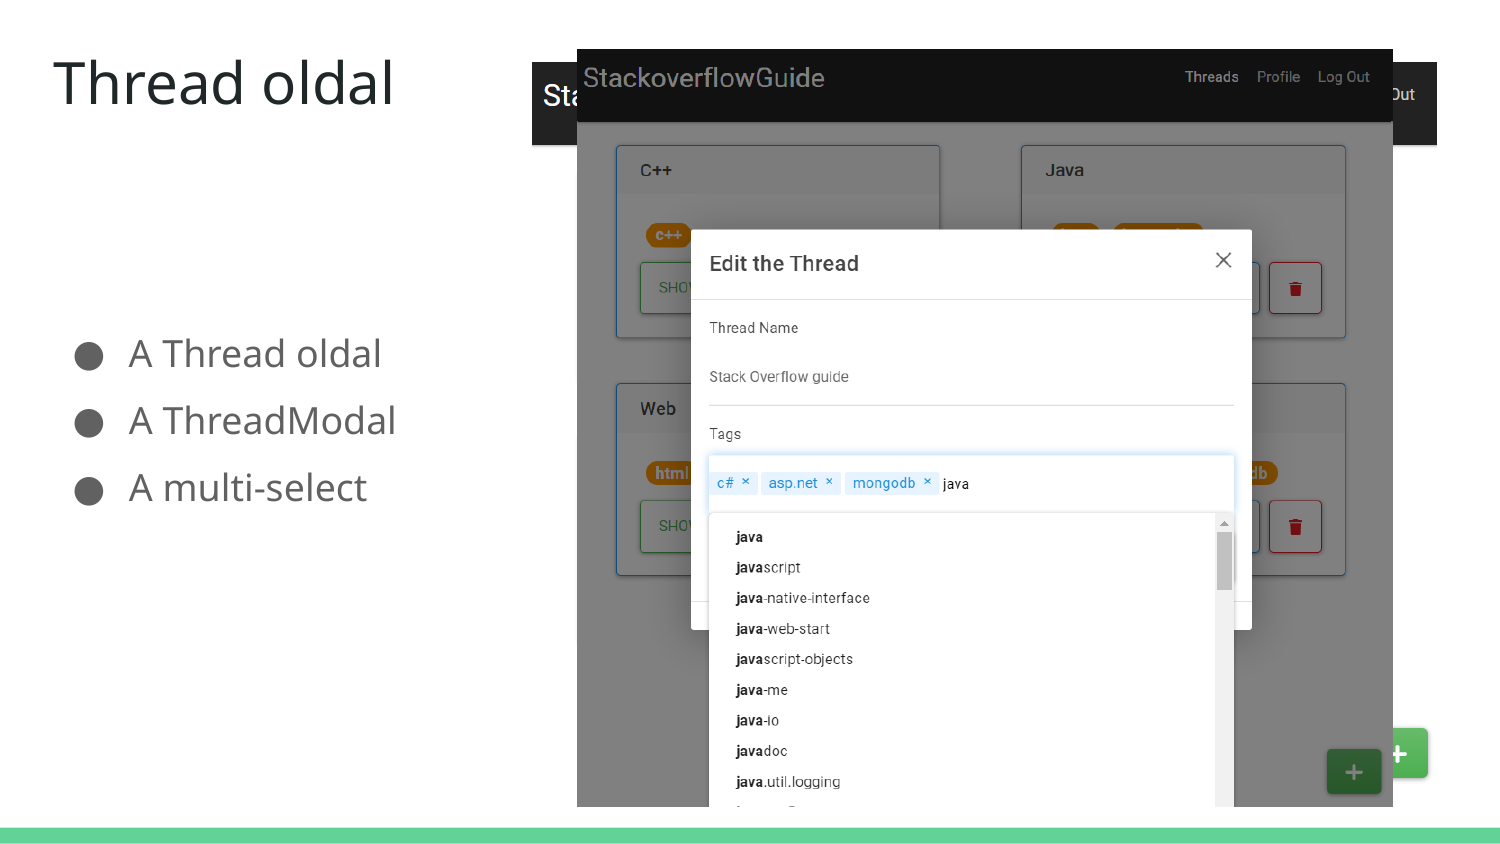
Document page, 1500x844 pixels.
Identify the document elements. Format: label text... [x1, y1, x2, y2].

text_box A ThreadModal [38, 382, 458, 449]
text_box A Thread oldal [38, 314, 458, 382]
picture [532, 49, 1437, 807]
text_box A multi-select [38, 449, 458, 517]
title Thread oldal [38, 30, 1437, 125]
